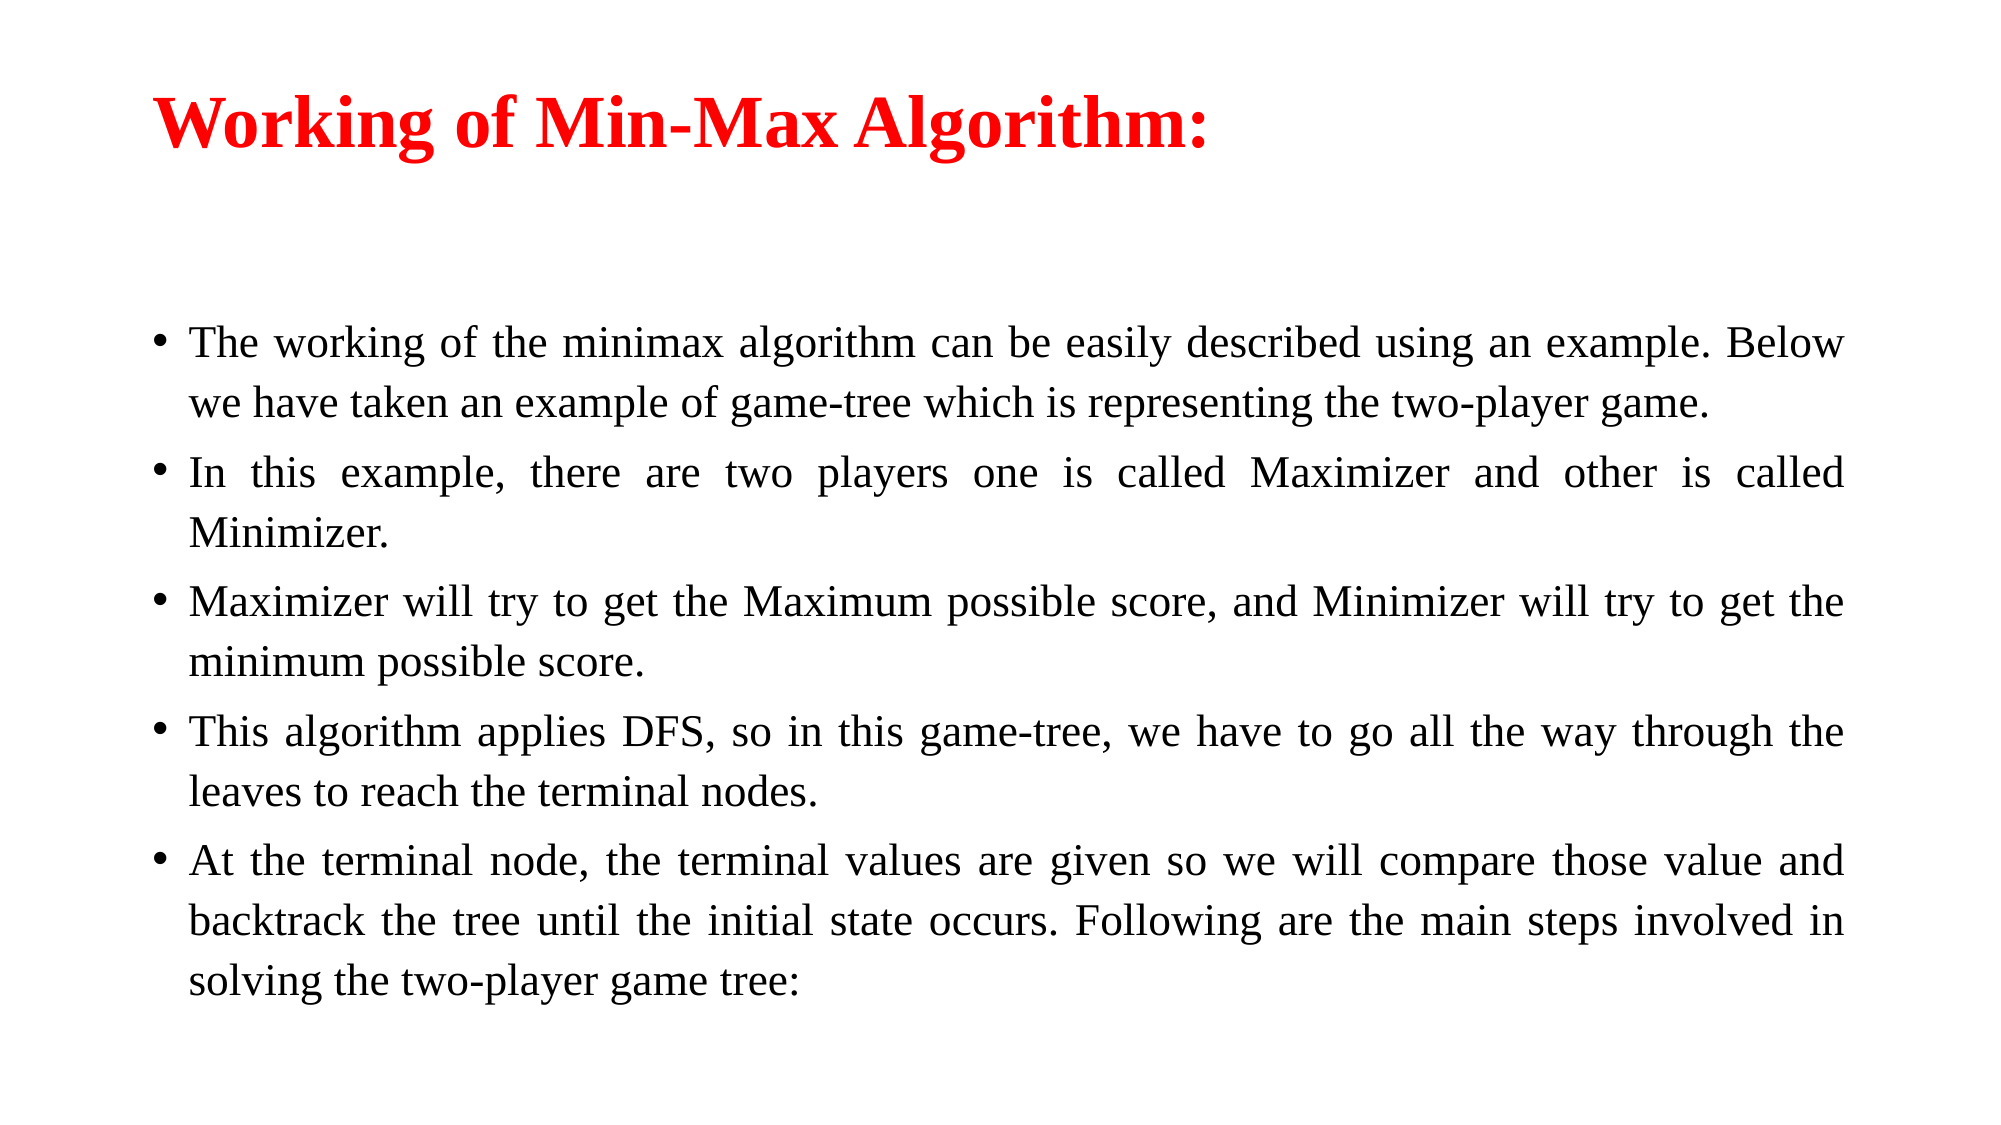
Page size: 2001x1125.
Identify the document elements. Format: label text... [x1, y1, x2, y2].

list The working of the minimax algorithm can be easily described using an example. Below we have taken an example of game-tree which is representing the two-player game. In this example, there are two players one is called Maximizer and other is called Minimizer. Maximizer will try to get the Maximum possible score, and Minimizer will try to get the minimum possible score. This algorithm applies DFS, so in this game-tree, we have to go all the way through the leaves to reach the terminal nodes. At the terminal node, the terminal values are given so we will compare those value and backtrack the tree until the initial state occurs. Following are the main steps involved in solving the two-player game tree: [137, 299, 1863, 1014]
title Working of Min-Max Algorithm: [137, 59, 1863, 278]
